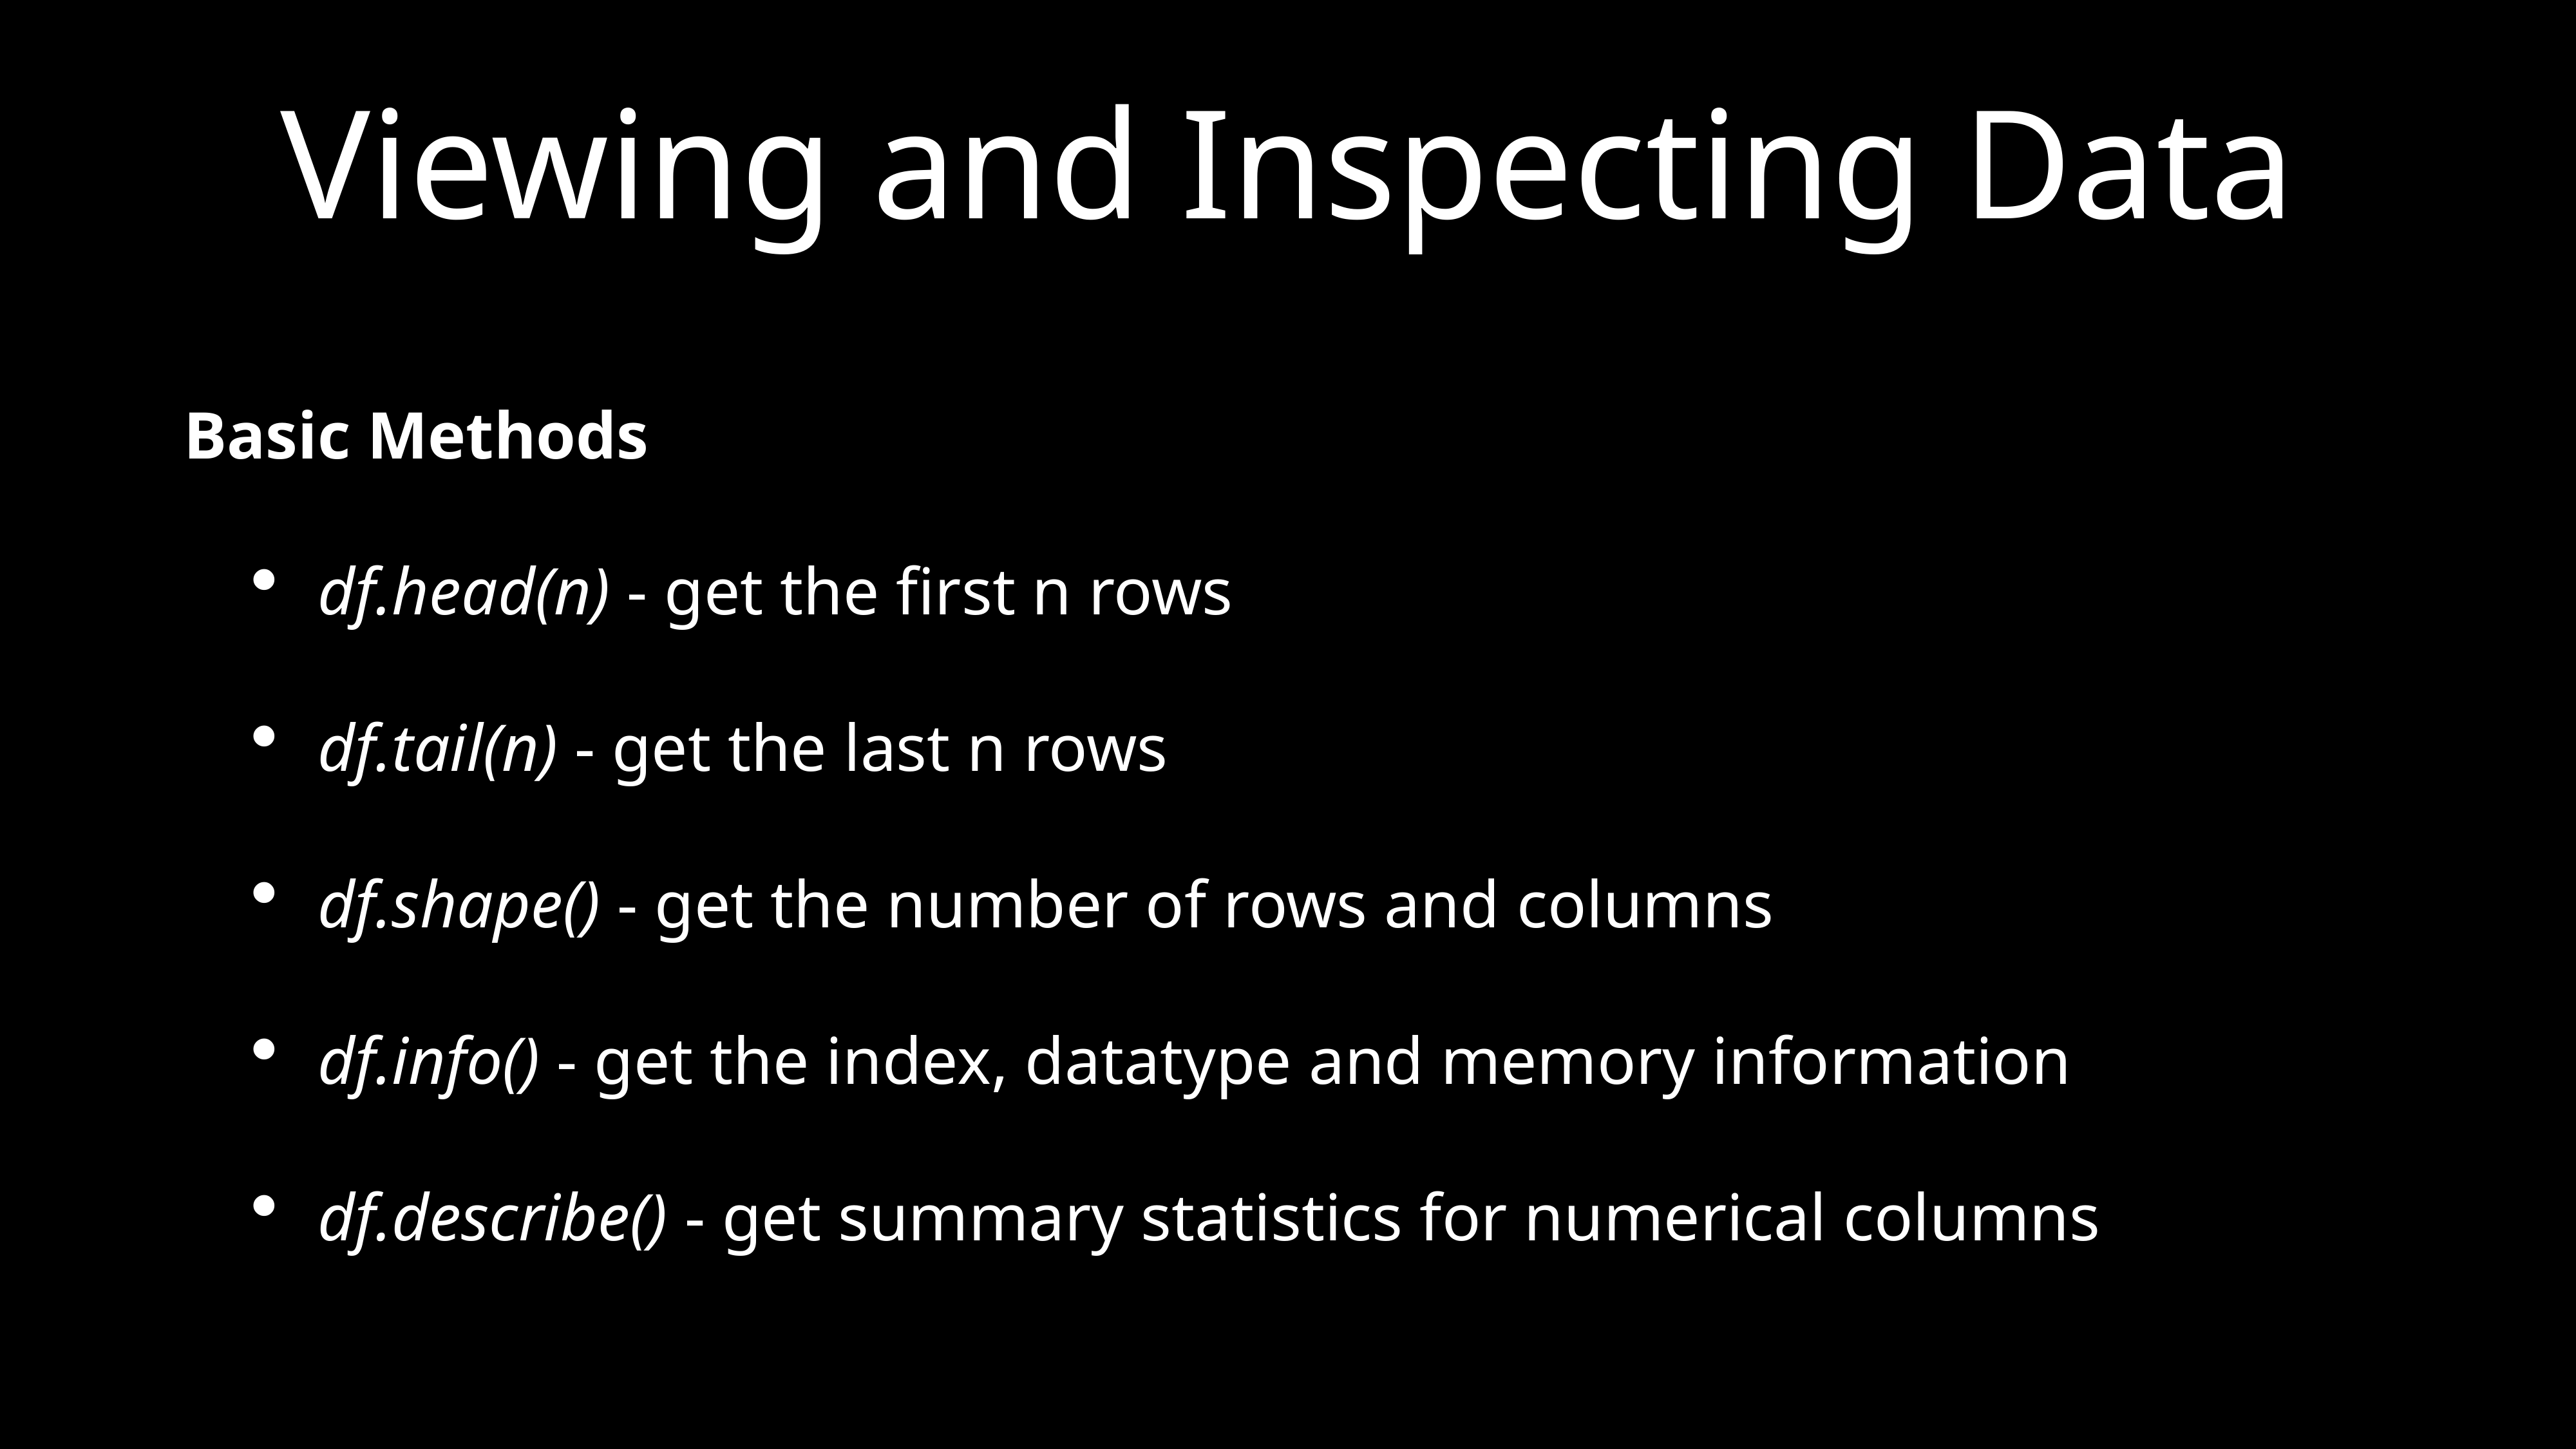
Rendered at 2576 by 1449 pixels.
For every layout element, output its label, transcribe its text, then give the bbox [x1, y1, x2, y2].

list Basic Methods df.head(n) - get the first n rows df.tail(n) - get the last n rows df.shape() - get the number of rows and columns df.info() - get the index, datatype and memory information df.describe() - get summary statistics for numerical columns [178, 332, 2398, 1316]
title Viewing and Inspecting Data [178, 37, 2398, 279]
